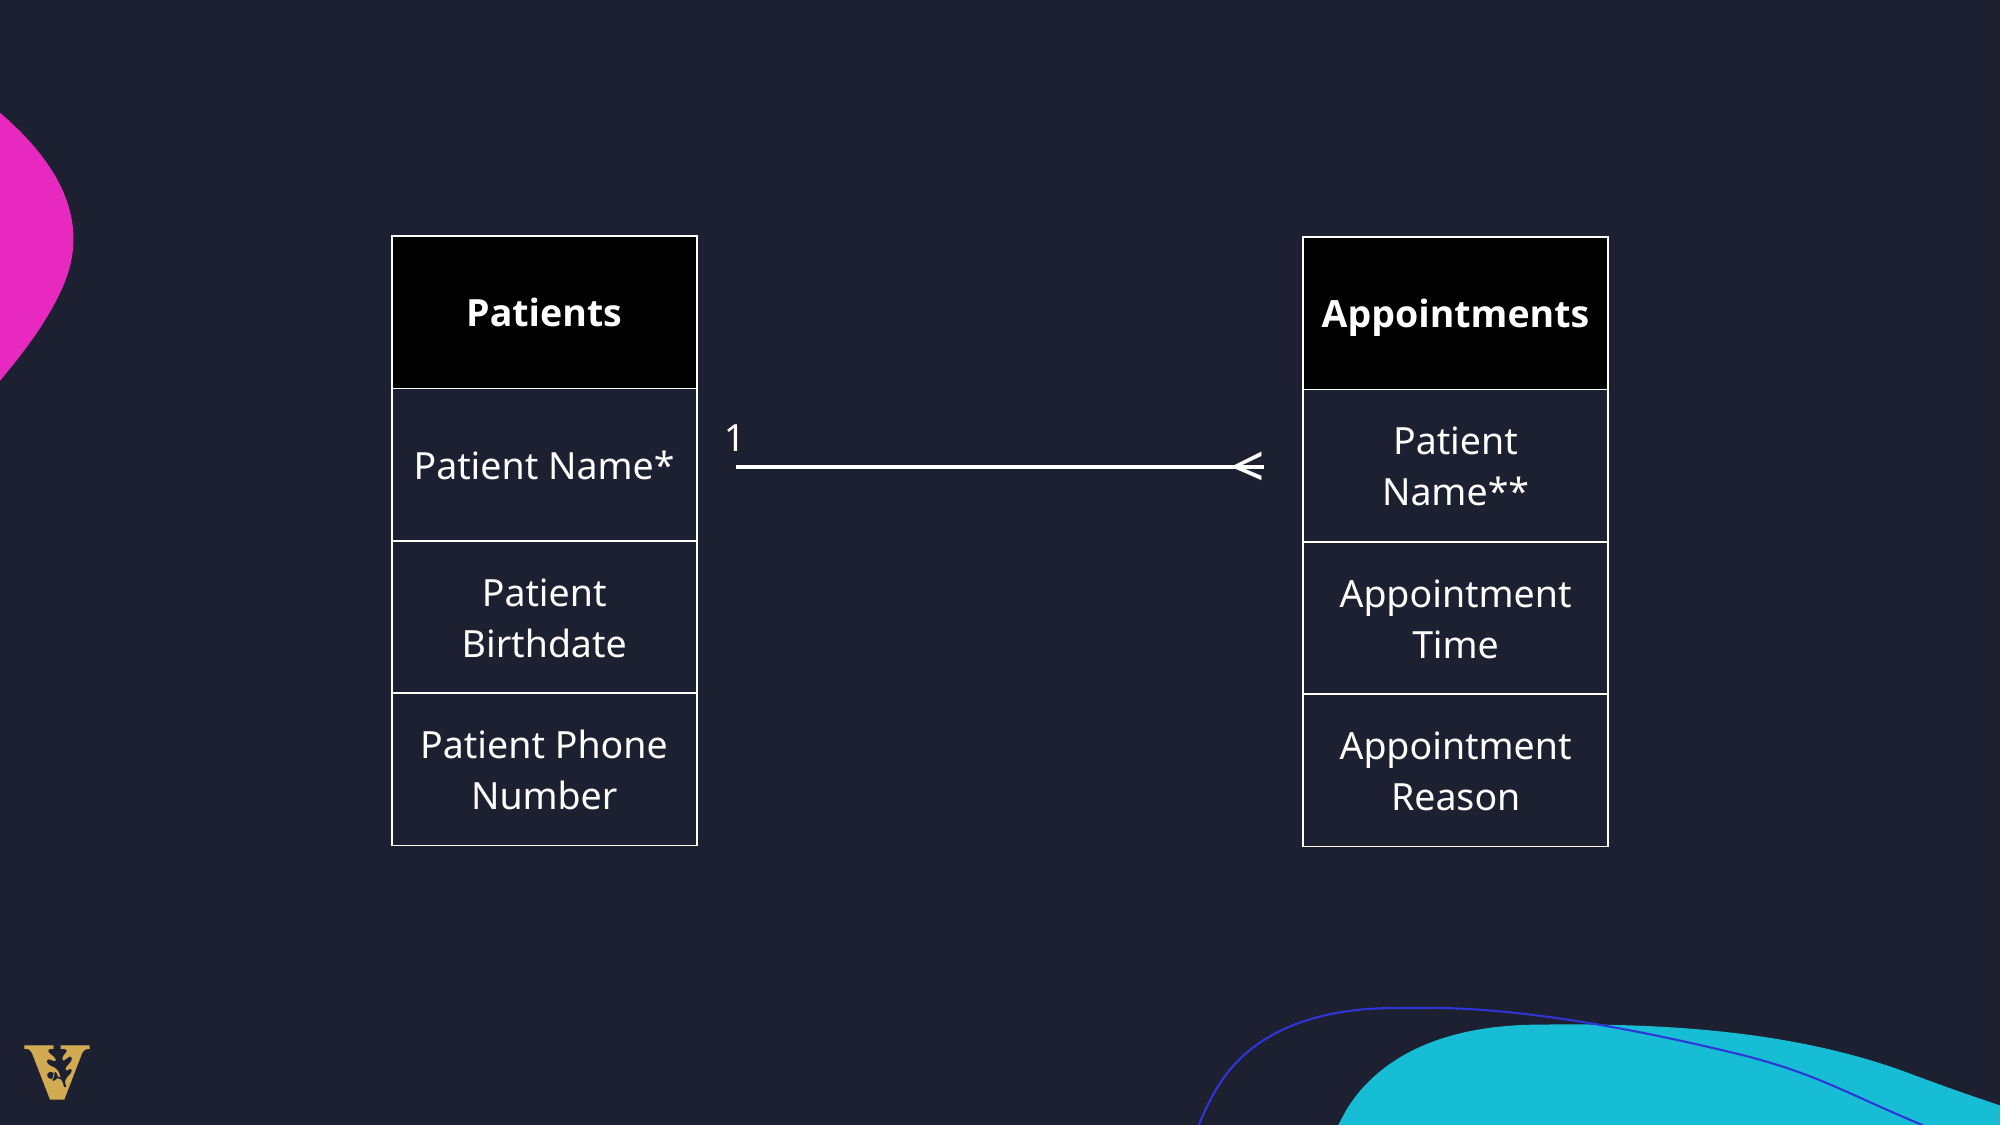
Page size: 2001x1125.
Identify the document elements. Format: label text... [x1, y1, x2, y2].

table_cell Appointment Time [1304, 543, 1607, 693]
table_cell Patient Birthdate [393, 542, 696, 692]
picture [24, 1045, 90, 1100]
text_box 1 [708, 406, 761, 467]
table_cell Patient Phone Number [393, 694, 696, 845]
table_header Appointments [1304, 238, 1607, 389]
table_header Patients [393, 237, 696, 388]
table_cell Appointment Reason [1304, 695, 1607, 846]
table_cell Patient Name* [393, 389, 696, 540]
text_box < [1216, 421, 1280, 507]
table_cell Patient Name** [1304, 390, 1607, 541]
